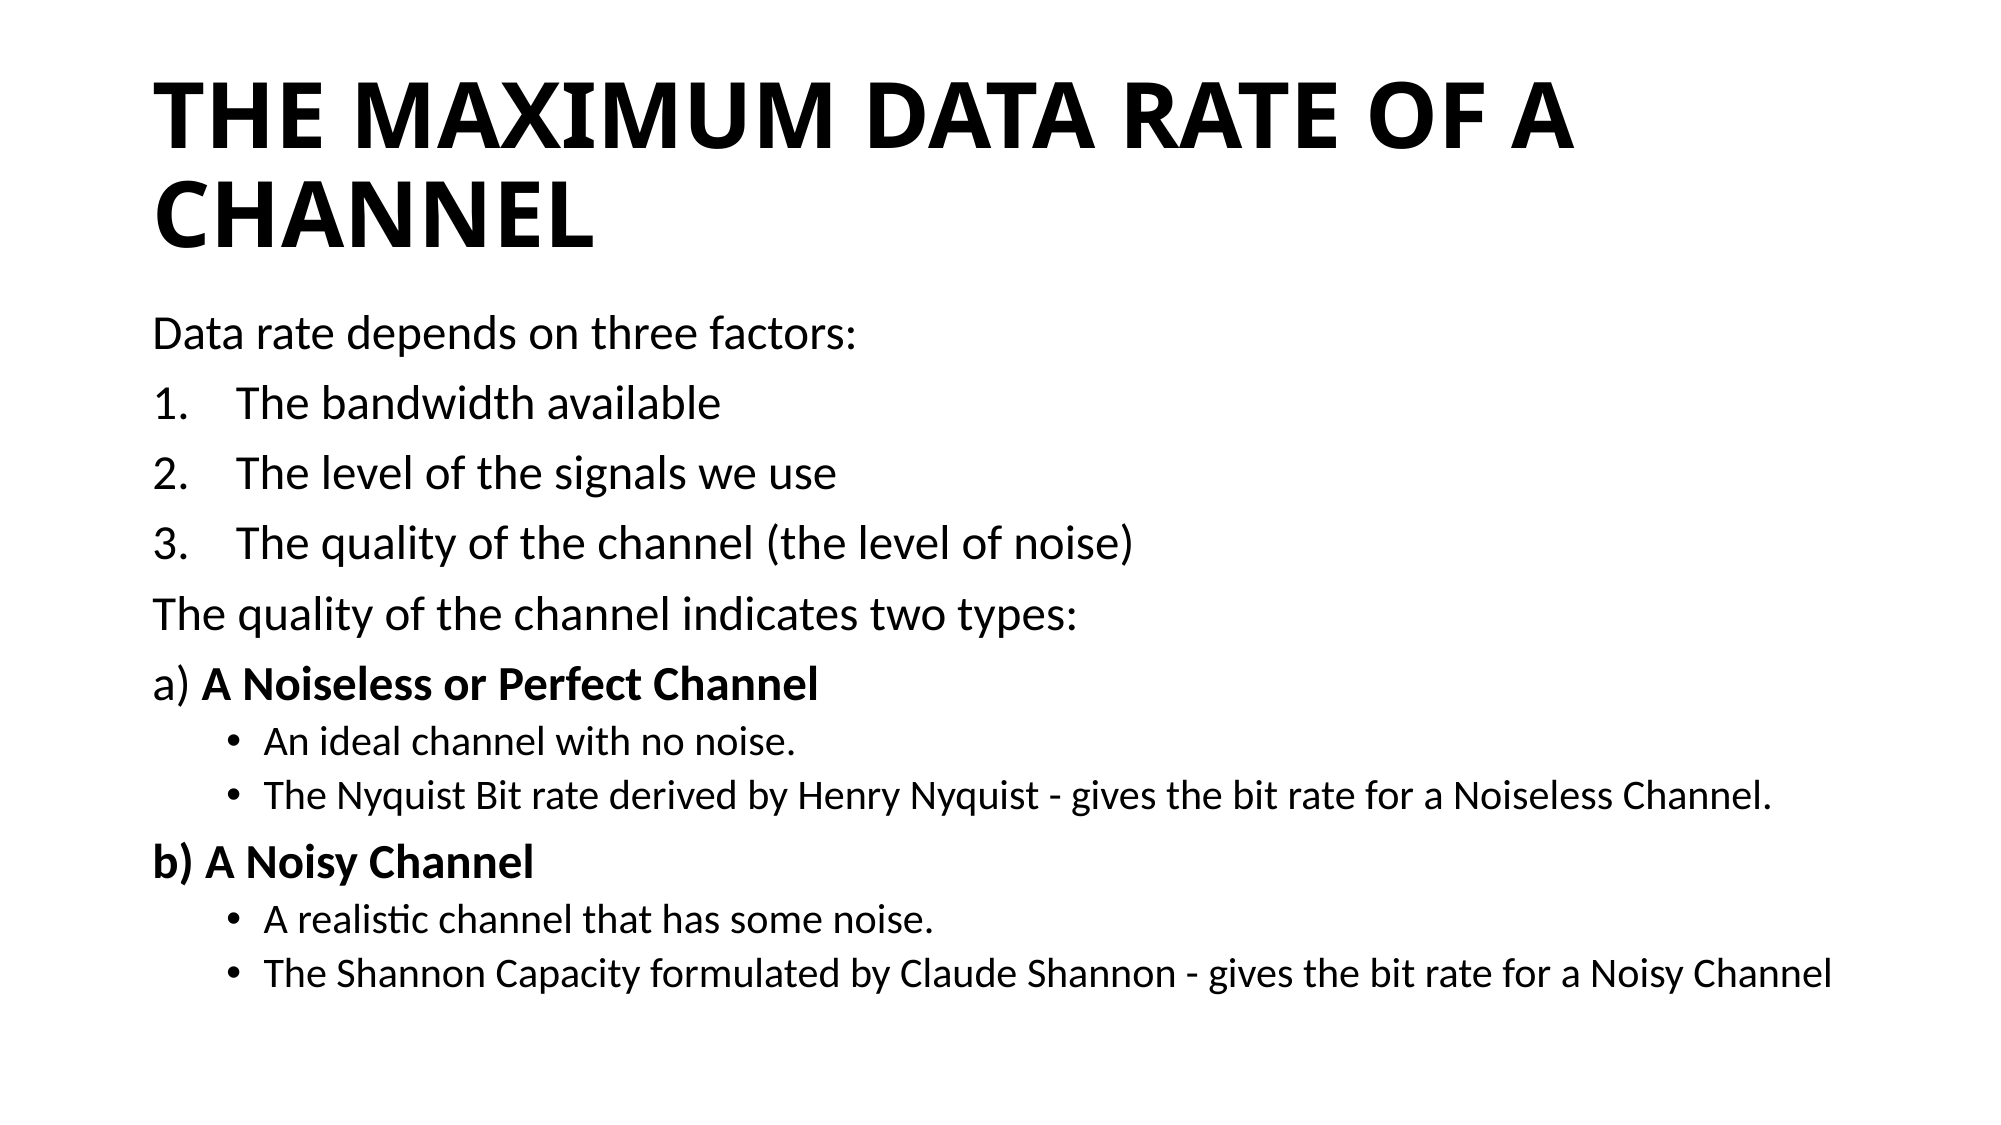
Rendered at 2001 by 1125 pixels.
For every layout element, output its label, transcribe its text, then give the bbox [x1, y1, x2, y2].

title THE MAXIMUM DATA RATE OF A CHANNEL [137, 59, 1863, 278]
list Data rate depends on three factors: The bandwidth available The level of the signals we use The quality of the channel (the level of noise) The quality of the channel indicates two types: a) A Noiseless or Perfect Channel An ideal channel with no noise. The Nyquist Bit rate derived by Henry Nyquist - gives the bit rate for a Noiseless Channel. b) A Noisy Channel A realistic channel that has some noise. The Shannon Capacity formulated by Claude Shannon - gives the bit rate for a Noisy Channel [137, 299, 1863, 1014]
